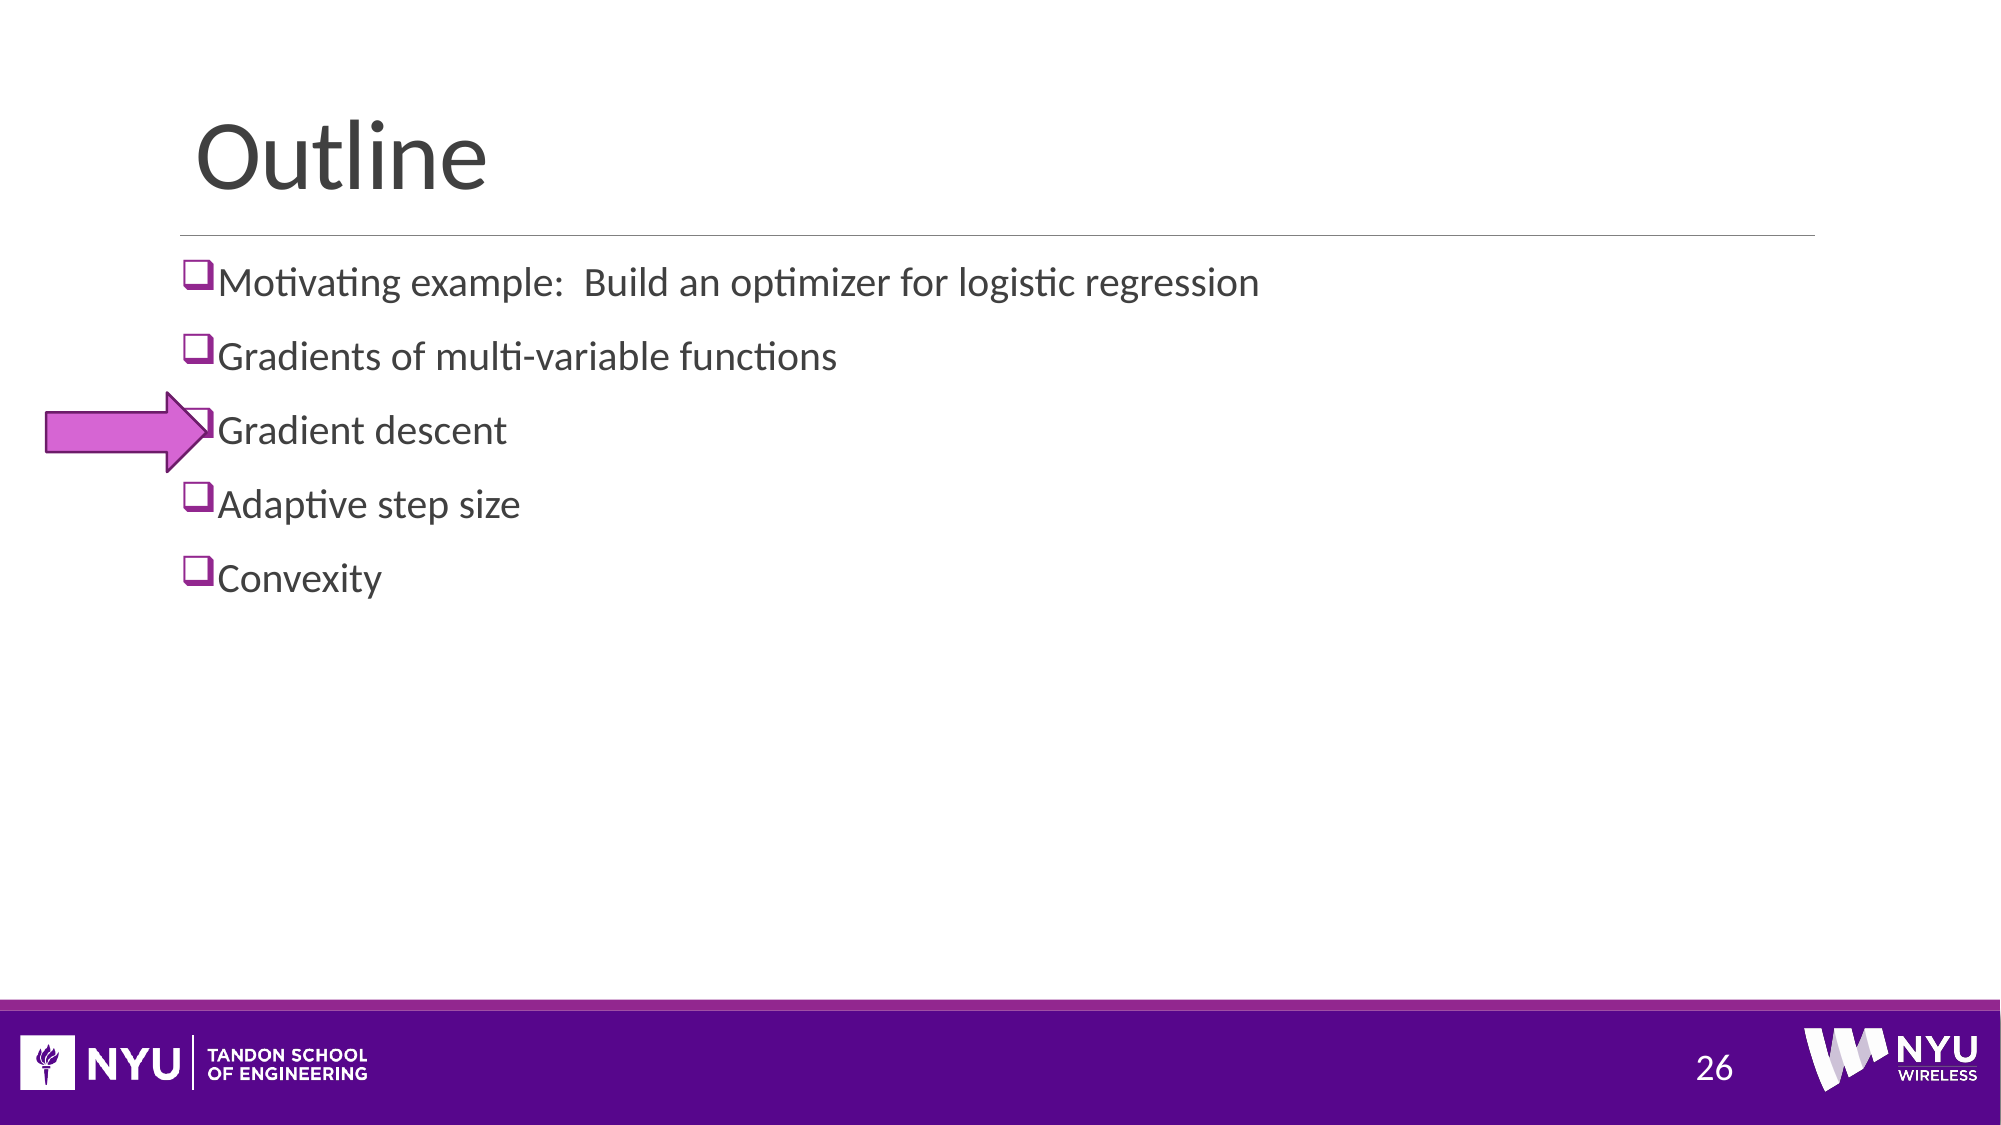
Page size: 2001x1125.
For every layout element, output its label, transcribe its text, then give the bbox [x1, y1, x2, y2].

list Motivating example: Build an optimizer for logistic regression Gradients of multi-variable functions Gradient descent Adaptive step size Convexity [180, 252, 1830, 963]
text_box [44, 391, 208, 474]
title Outline [180, 47, 1830, 218]
slide_number 26 [1533, 1035, 1749, 1096]
